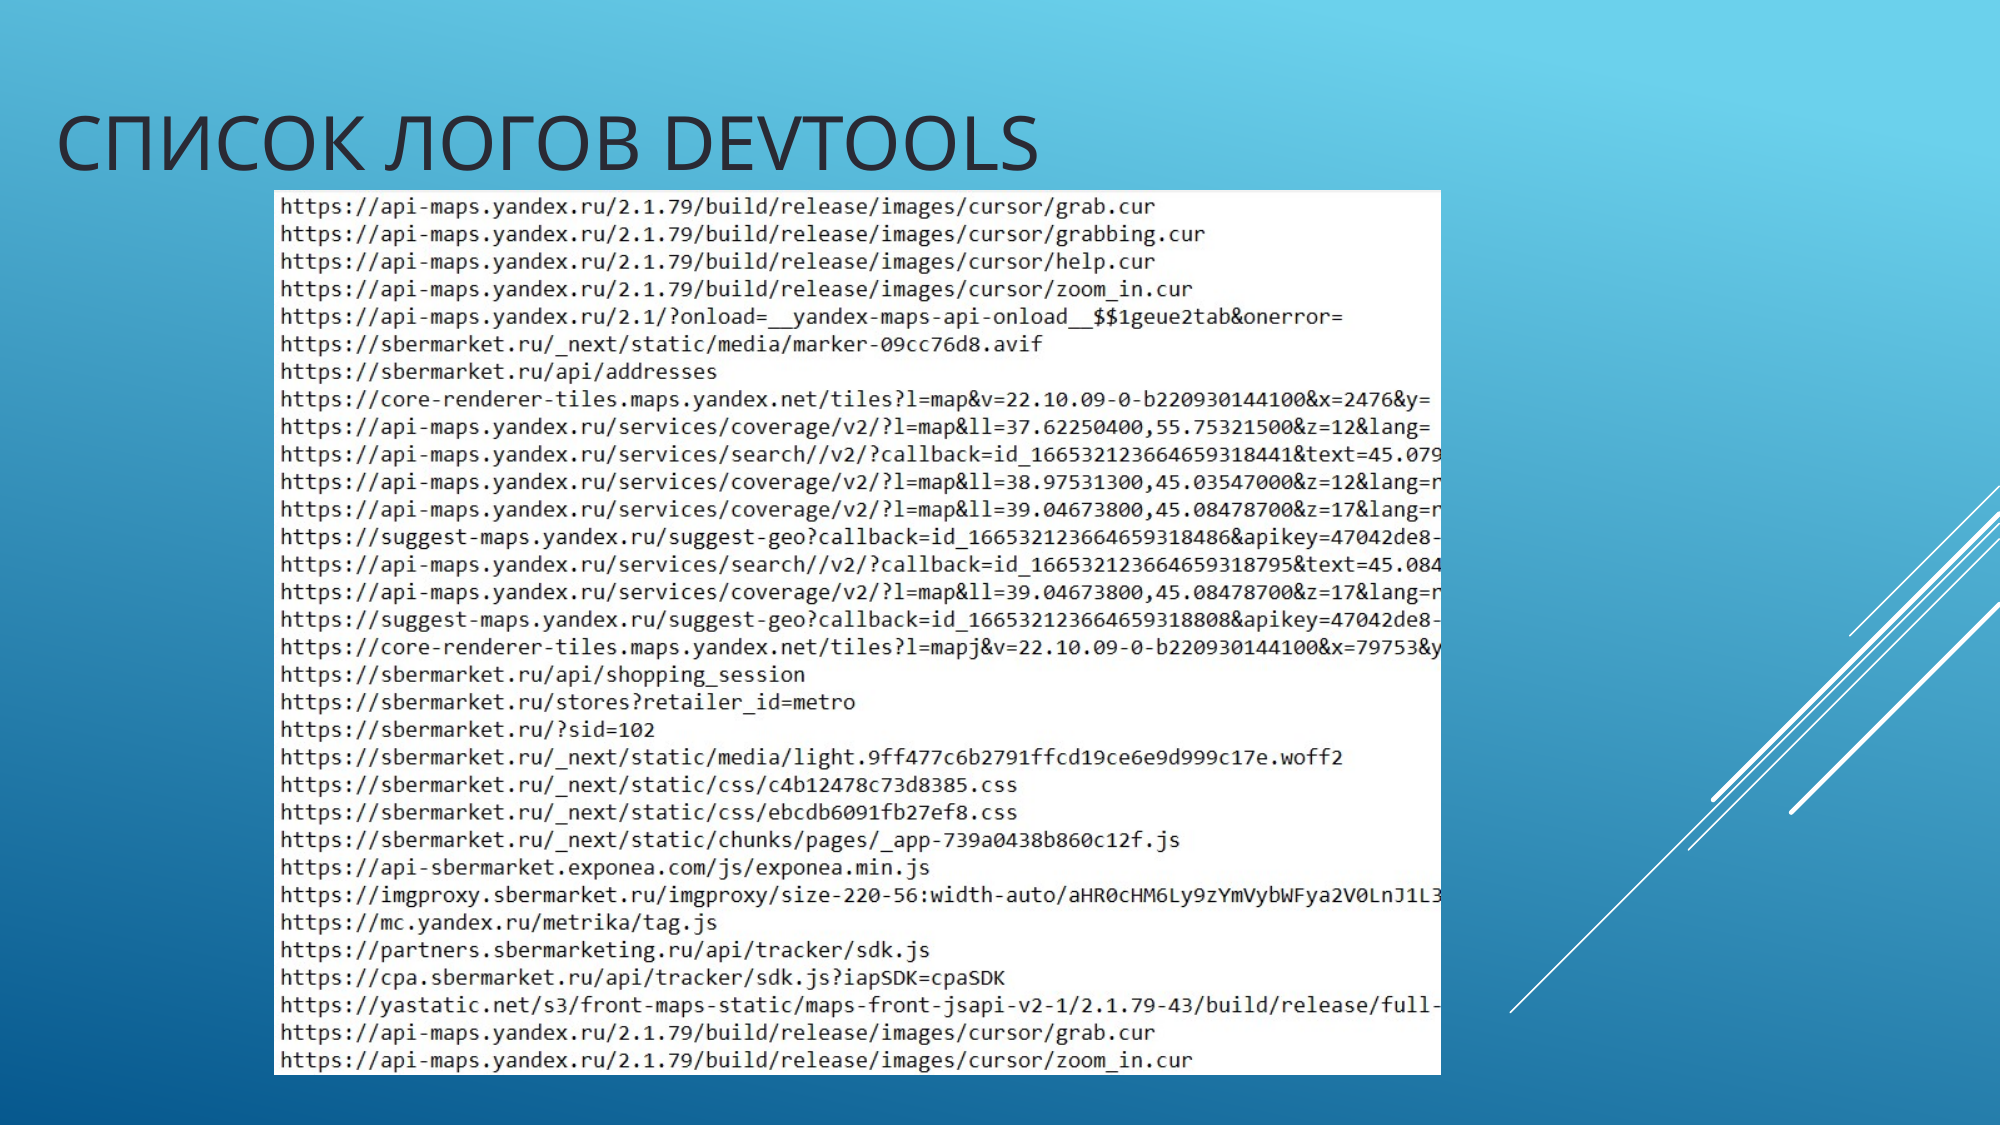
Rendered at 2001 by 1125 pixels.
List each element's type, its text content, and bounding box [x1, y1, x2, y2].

picture [273, 190, 1441, 1075]
title список логов DevTools [40, 16, 1441, 264]
